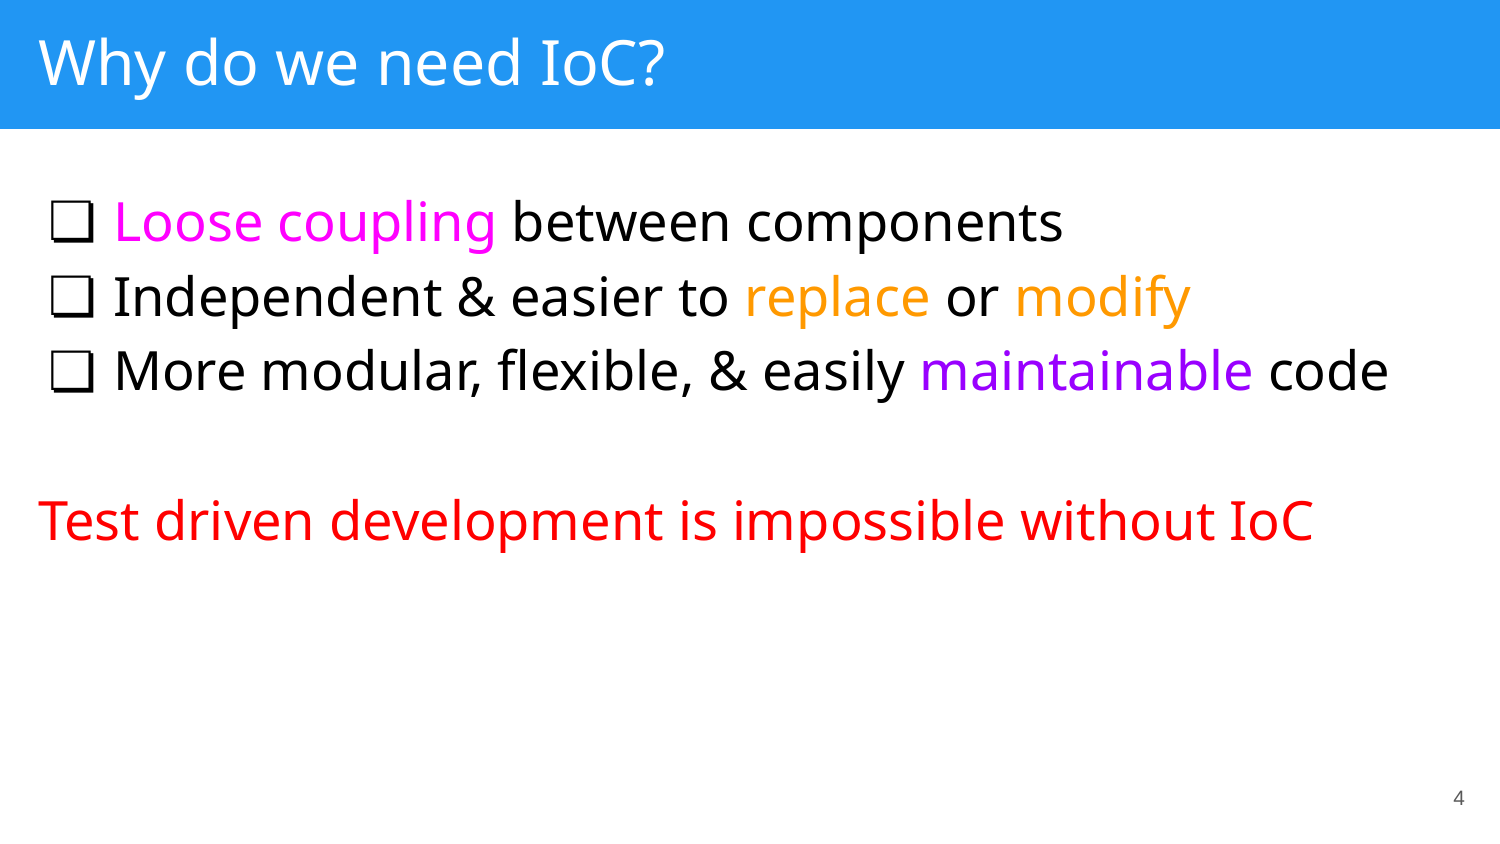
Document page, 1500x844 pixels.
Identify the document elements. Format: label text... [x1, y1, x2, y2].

list Loose coupling between components Independent & easier to replace or modify More modular, flexible, & easily maintainable code Test driven development is impossible without IoC [23, 162, 1489, 844]
title Why do we need IoC? [23, 0, 1500, 122]
slide_number ‹#› [1389, 764, 1480, 830]
